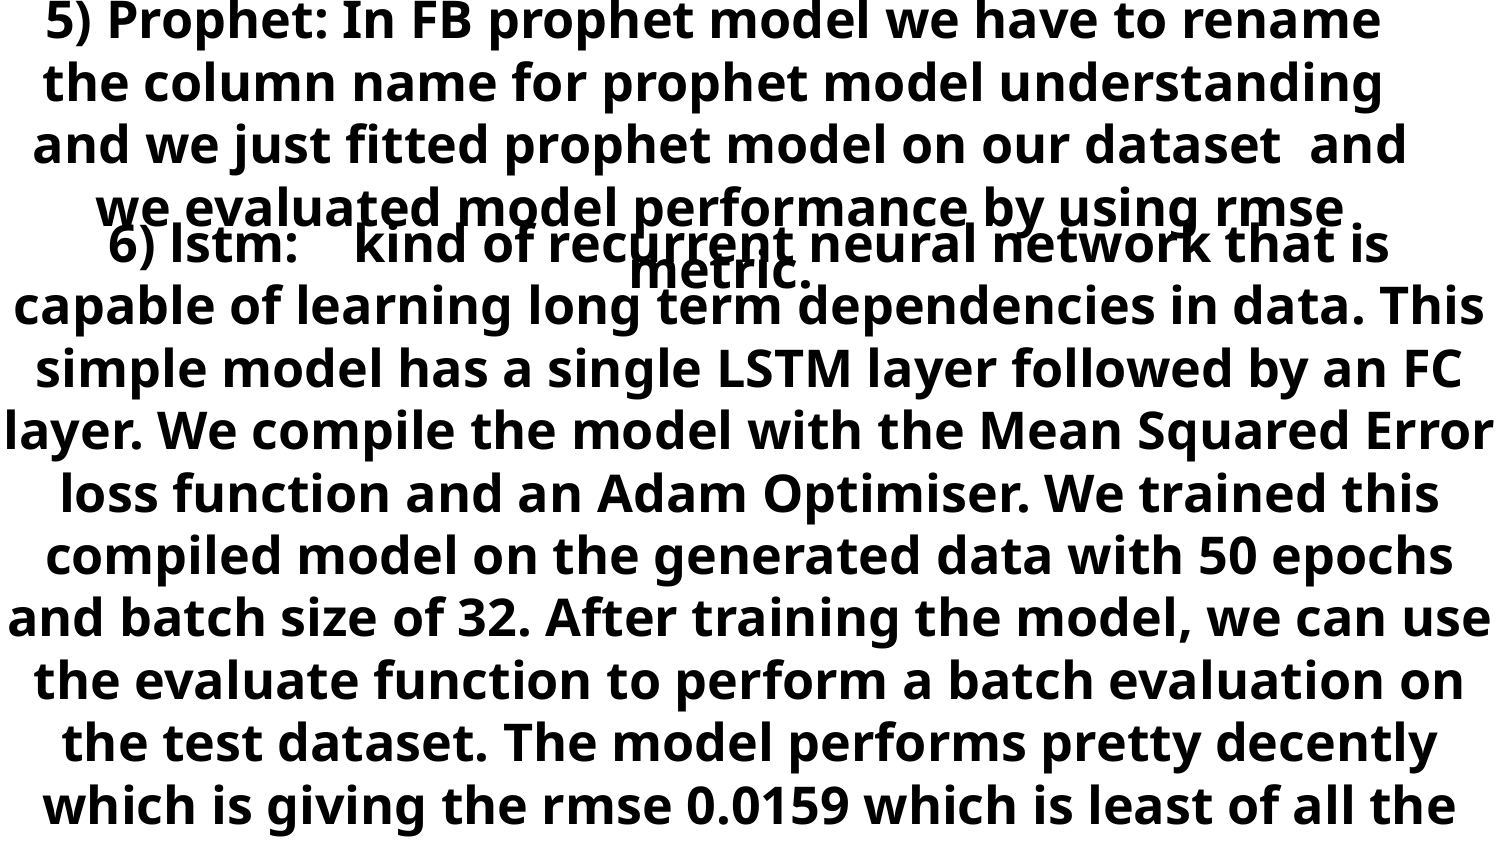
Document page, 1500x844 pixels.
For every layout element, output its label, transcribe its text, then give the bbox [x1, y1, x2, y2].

title 5) Prophet: In FB prophet model we have to rename the column name for prophet model understanding and we just fitted prophet model on our dataset and we evaluated model performance by using rmse metric. [0, 0, 1442, 275]
text_box 6) lstm: kind of recurrent neural network that is capable of learning long term dependencies in data. This simple model has a single LSTM layer followed by an FC layer. We compile the model with the Mean Squared Error loss function and an Adam Optimiser. We trained this compiled model on the generated data with 50 epochs and batch size of 32. After training the model, we can use the evaluate function to perform a batch evaluation on the test dataset. The model performs pretty decently which is giving the rmse 0.0159 which is least of all the trained models in whole model evaluation. [0, 275, 1500, 832]
